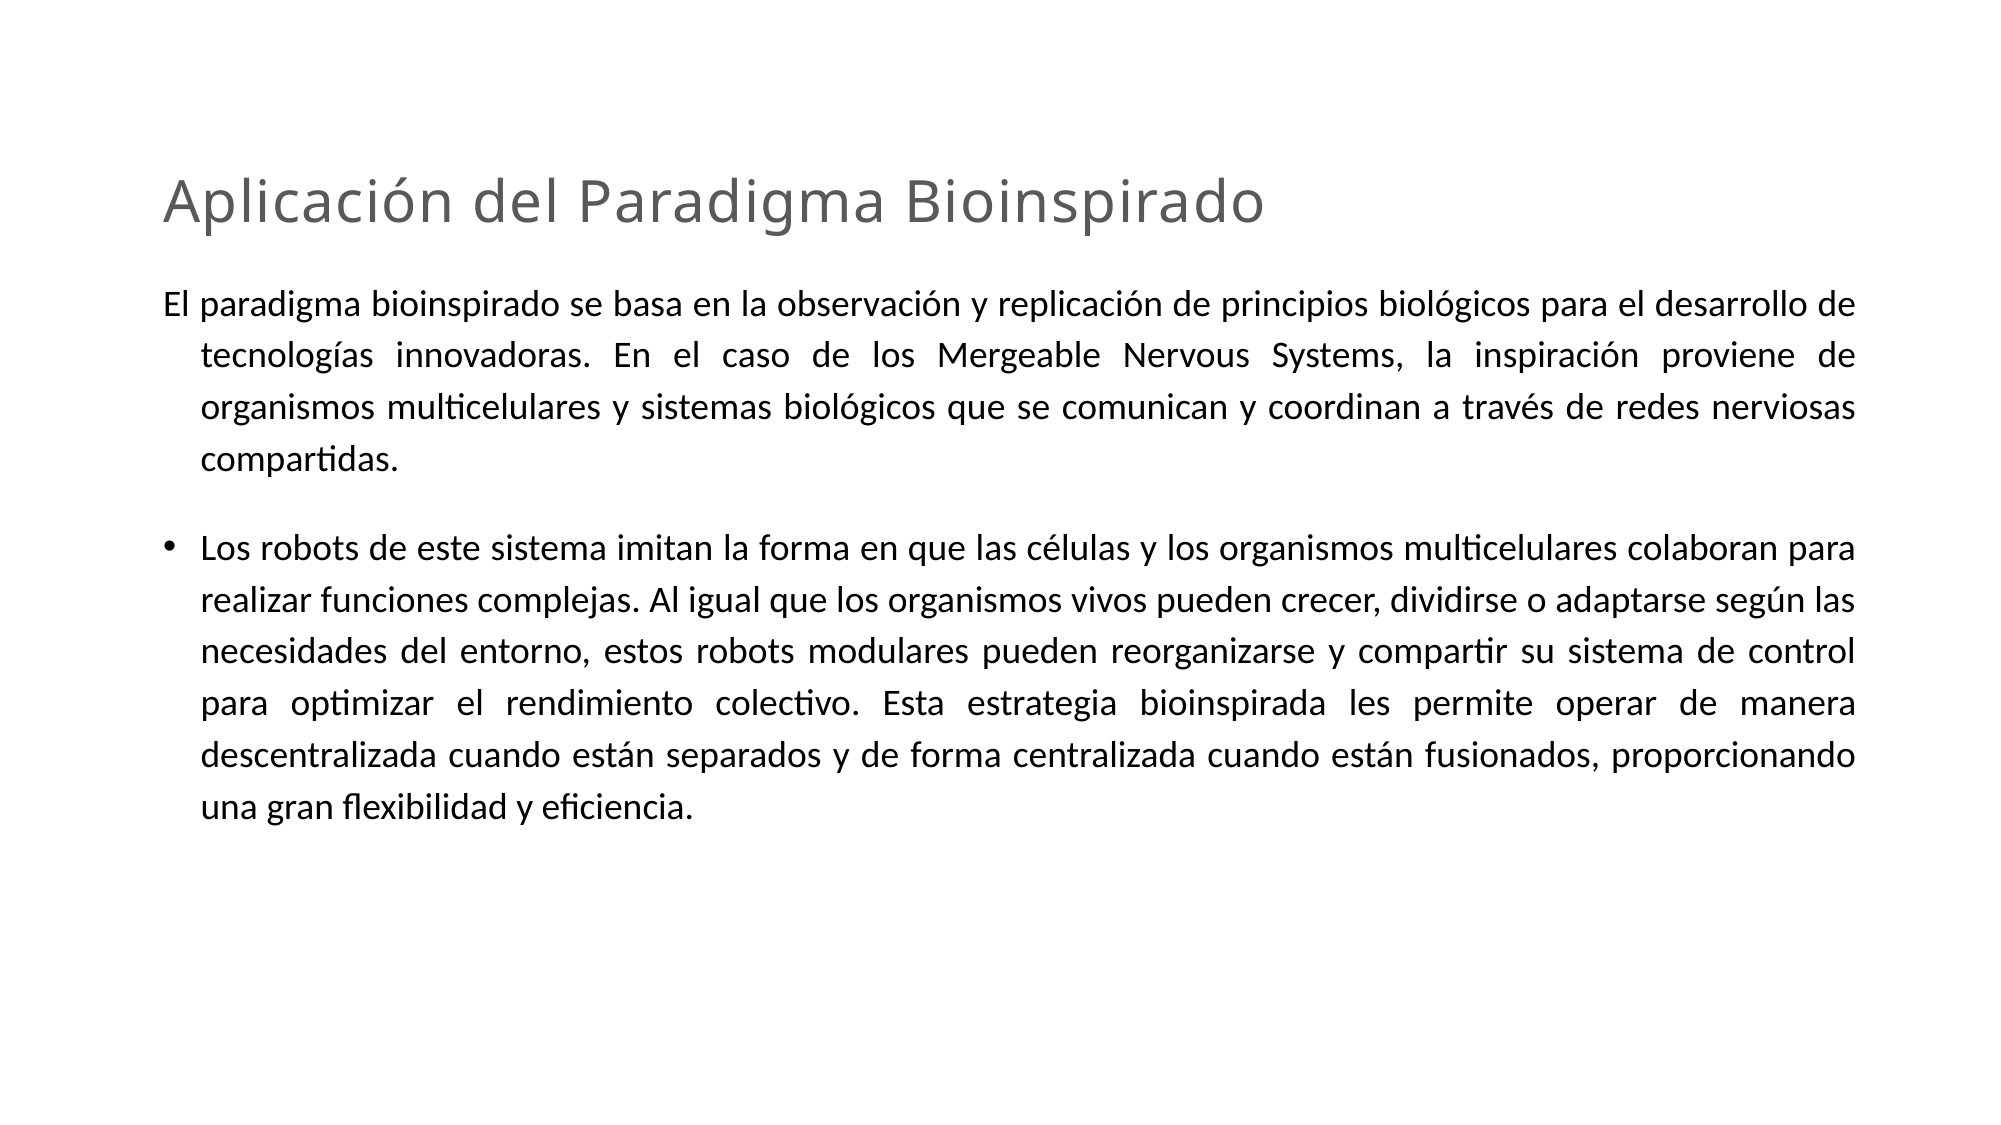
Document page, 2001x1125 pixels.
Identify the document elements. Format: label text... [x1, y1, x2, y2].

list Aplicación del Paradigma Bioinspirado El paradigma bioinspirado se basa en la observación y replicación de principios biológicos para el desarrollo de tecnologías innovadoras. En el caso de los Mergeable Nervous Systems, la inspiración proviene de organismos multicelulares y sistemas biológicos que se comunican y coordinan a través de redes nerviosas compartidas. Los robots de este sistema imitan la forma en que las células y los organismos multicelulares colaboran para realizar funciones complejas. Al igual que los organismos vivos pueden crecer, dividirse o adaptarse según las necesidades del entorno, estos robots modulares pueden reorganizarse y compartir su sistema de control para optimizar el rendimiento colectivo. Esta estrategia bioinspirada les permite operar de manera descentralizada cuando están separados y de forma centralizada cuando están fusionados, proporcionando una gran flexibilidad y eficiencia. [148, 146, 1874, 861]
